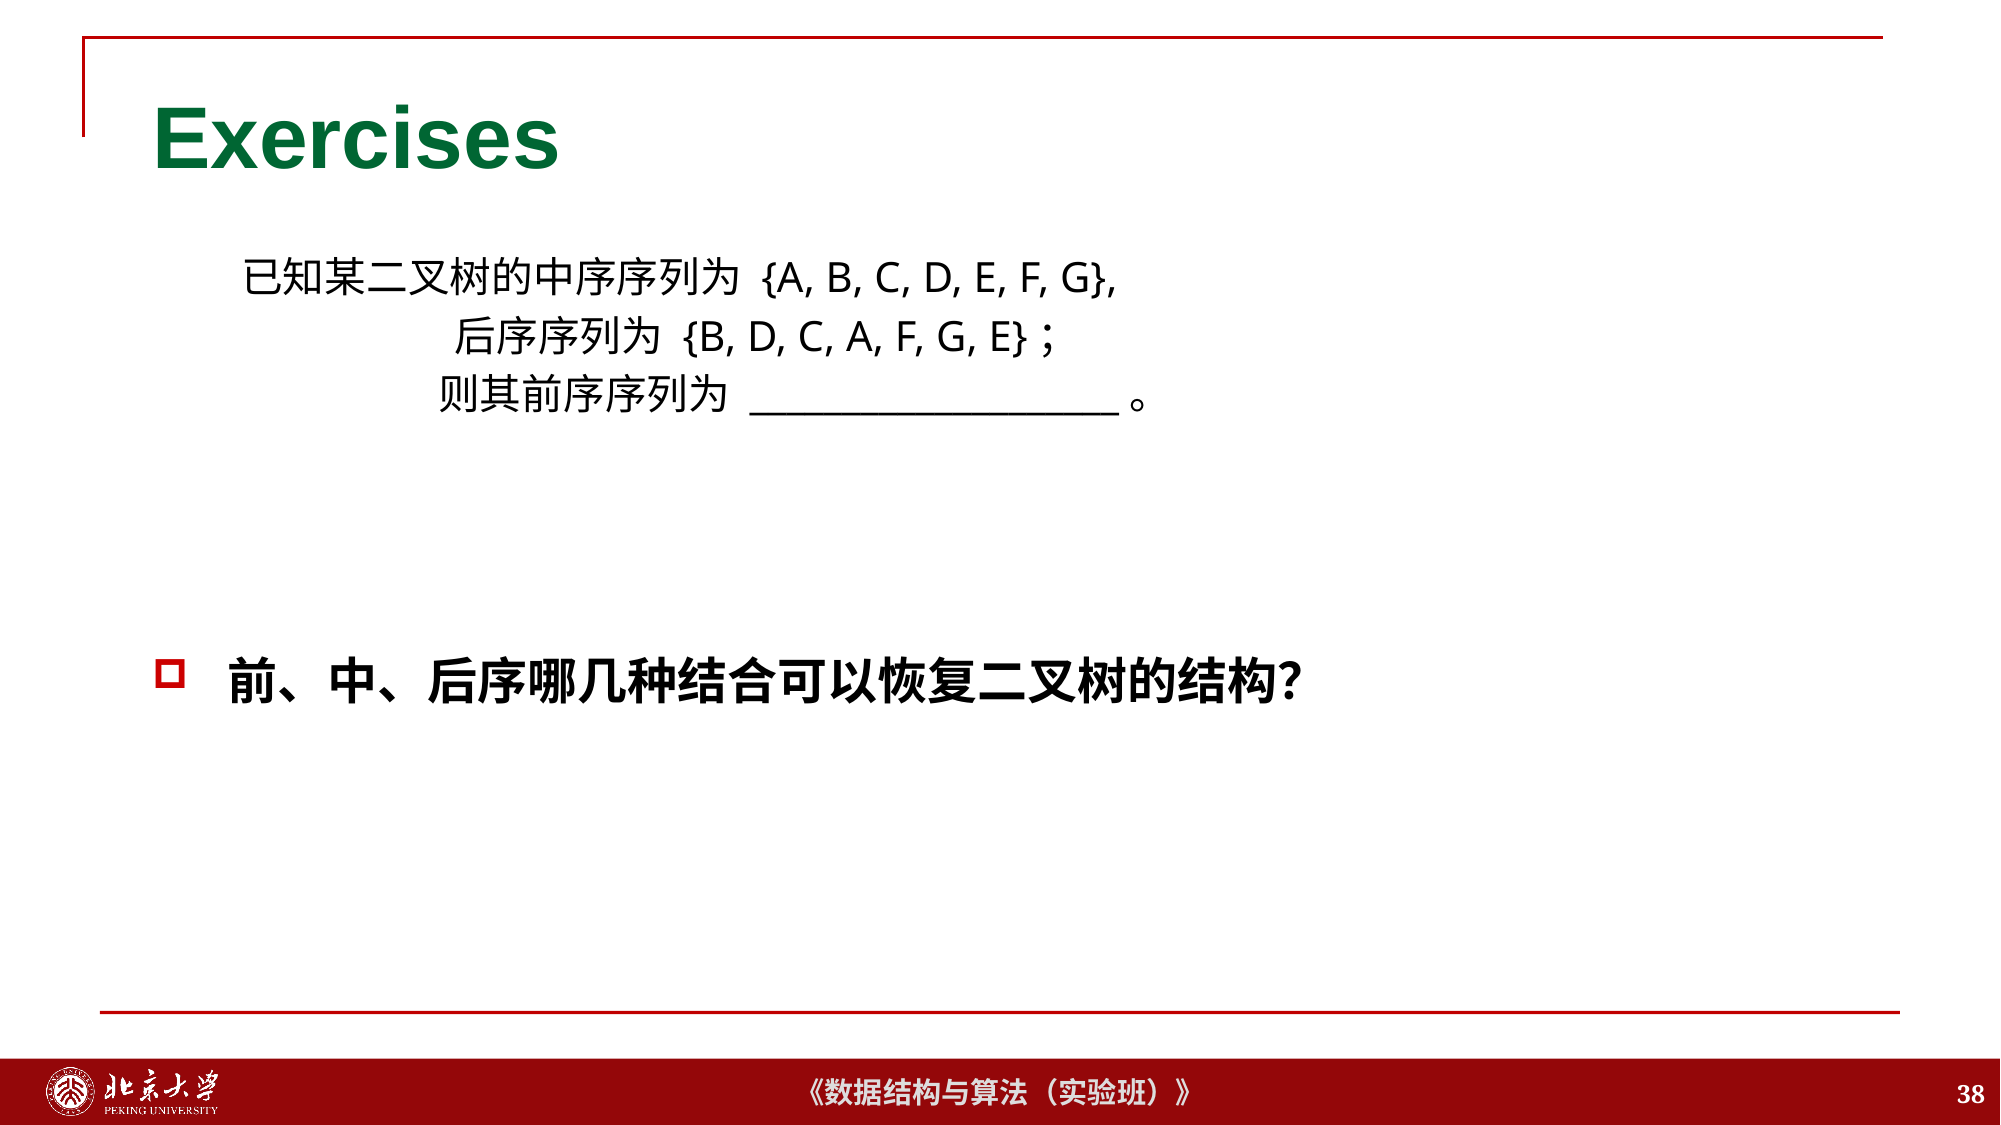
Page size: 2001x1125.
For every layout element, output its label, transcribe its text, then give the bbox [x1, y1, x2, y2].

slide_number 38 [1550, 1065, 2000, 1125]
picture [46, 1067, 218, 1116]
title Exercises [137, 59, 1863, 209]
list 已知某二叉树的中序序列为 {A, B, C, D, E, F, G}, 后序序列为 {B, D, C, A, F, G, E}； 则其前序序列为 ____________________。 前、中、后序哪几种结合可以恢复二叉树的结构？ [137, 243, 1863, 897]
